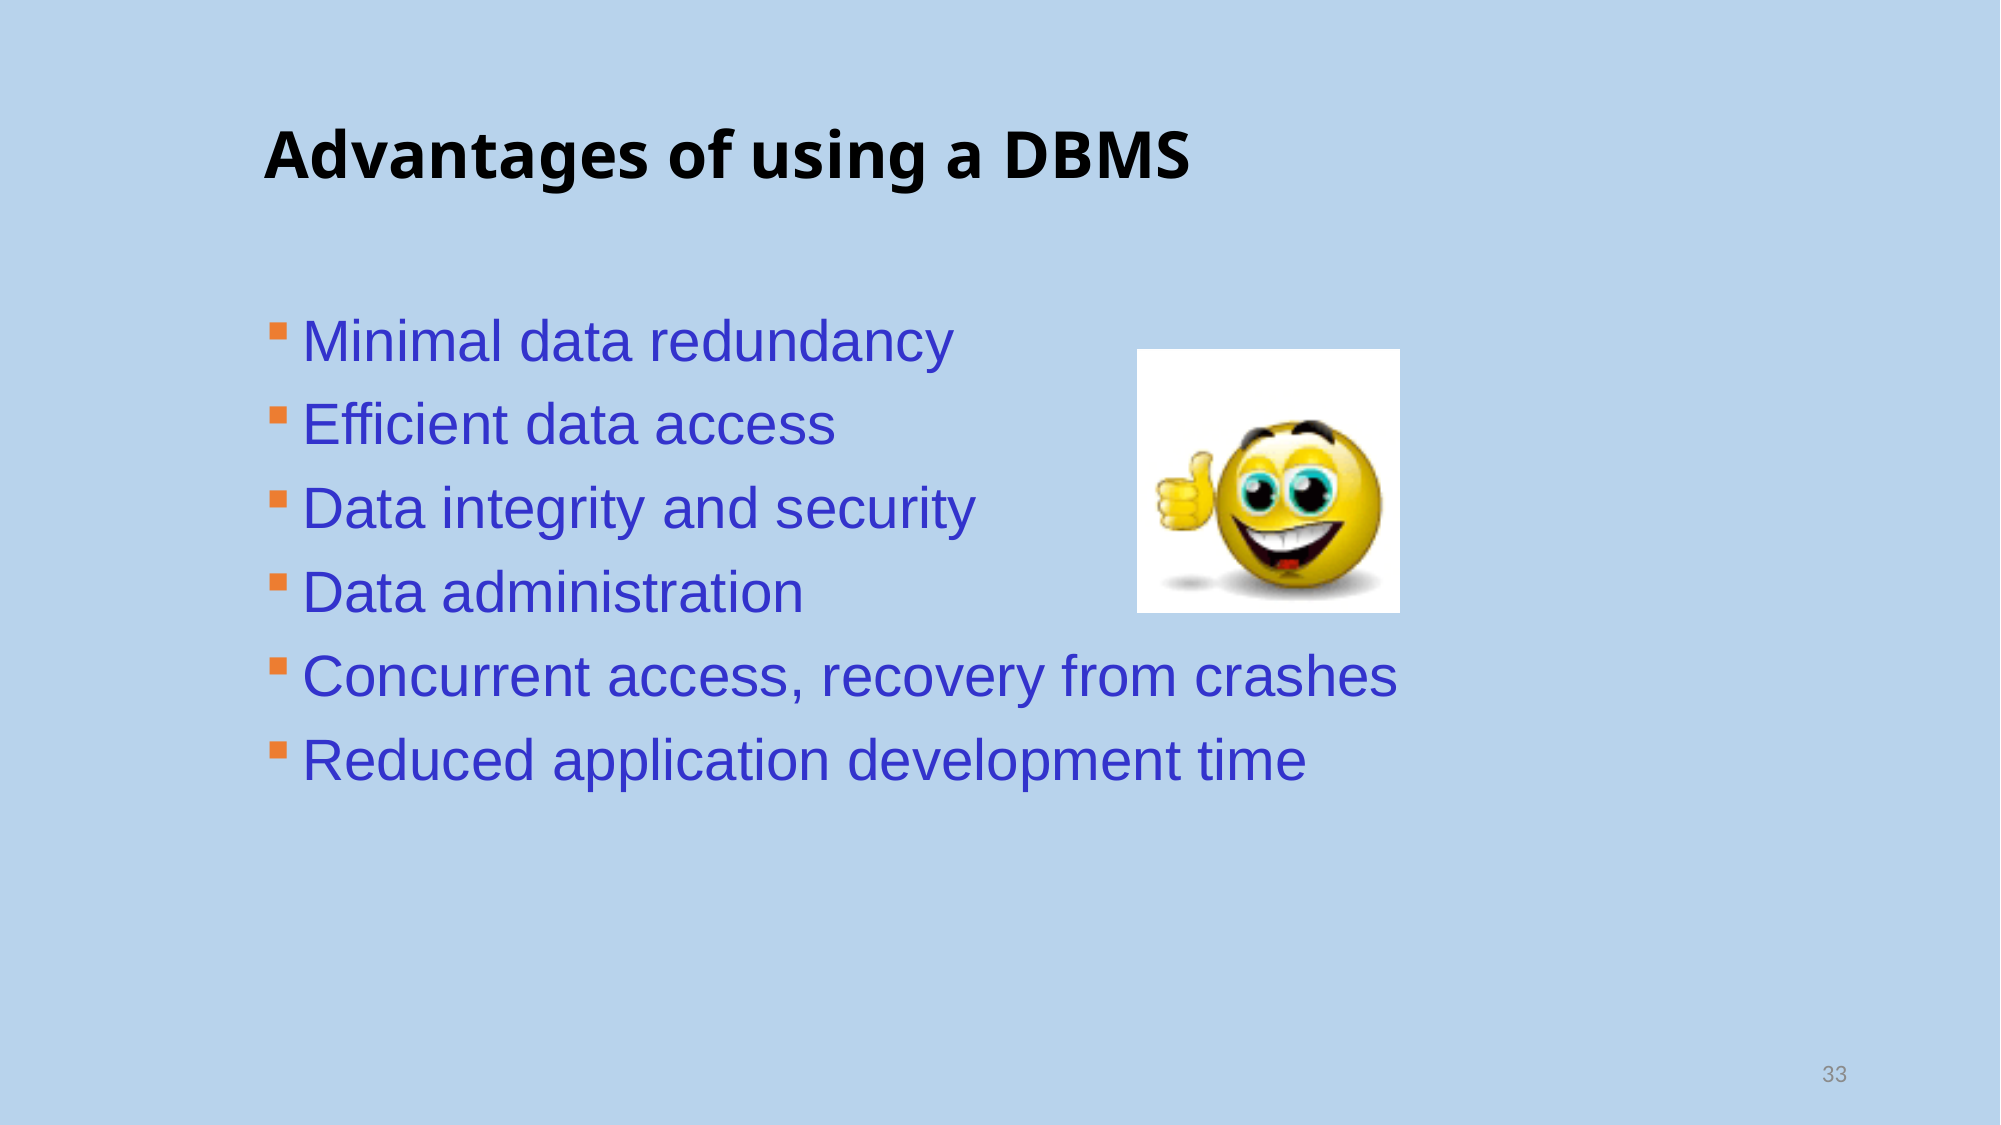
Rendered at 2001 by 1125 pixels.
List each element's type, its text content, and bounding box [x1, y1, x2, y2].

title Advantages of using a DBMS [249, 99, 1288, 212]
picture [1137, 349, 1400, 613]
list Minimal data redundancy Efficient data access Data integrity and security Data administration Concurrent access, recovery from crashes Reduced application development time [249, 212, 1600, 1005]
slide_number 33 [1412, 1042, 1863, 1103]
